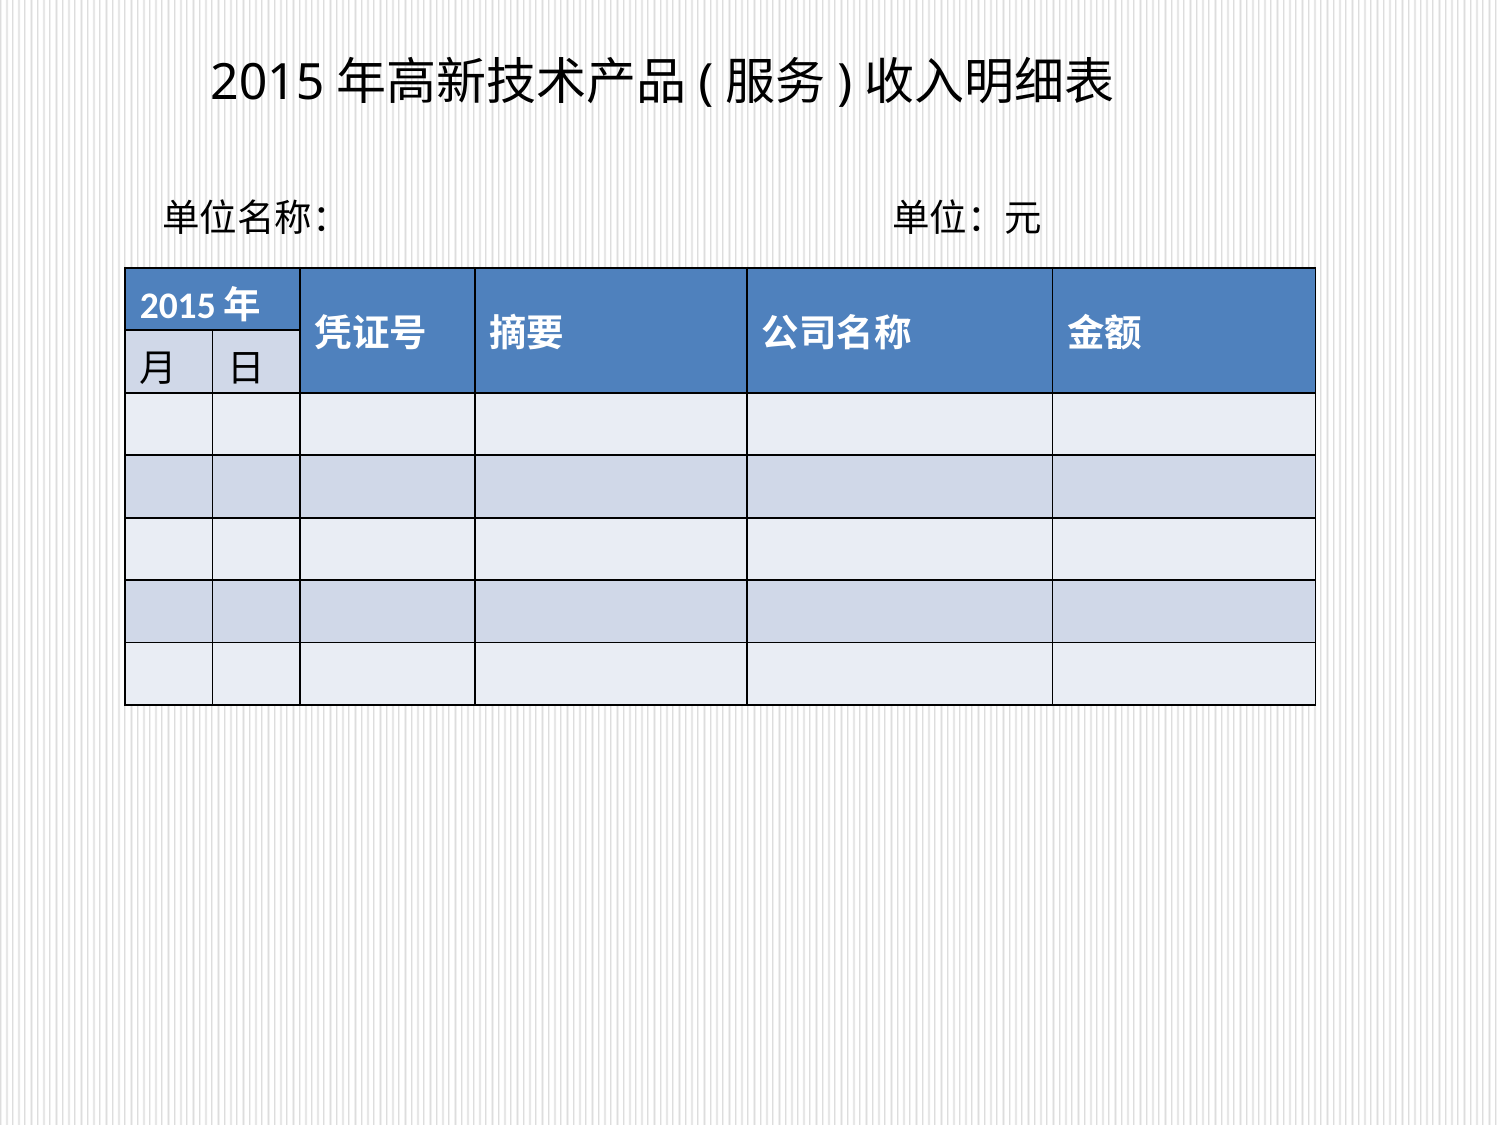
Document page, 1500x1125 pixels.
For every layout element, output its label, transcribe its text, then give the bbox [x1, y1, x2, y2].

table_cell [213, 456, 299, 517]
table_cell [476, 581, 746, 642]
table_cell [301, 456, 474, 517]
table_header 摘要 [476, 269, 746, 392]
table_cell [213, 394, 299, 454]
table_header 金额 [1053, 269, 1315, 392]
table_cell [301, 581, 474, 642]
table_cell [1053, 519, 1315, 579]
table_cell [126, 456, 212, 517]
table_cell [1053, 456, 1315, 517]
table_cell [301, 643, 474, 704]
table_cell 月 [126, 331, 212, 392]
table_cell [213, 643, 299, 704]
table_cell [213, 519, 299, 579]
table_cell [476, 519, 746, 579]
table_header 2015年 [126, 269, 299, 329]
table_cell [476, 394, 746, 454]
text_box 单位名称： 单位：元 [147, 186, 1282, 247]
text_box [230, 163, 1164, 173]
table_header 公司名称 [748, 269, 1052, 392]
table_cell [126, 394, 212, 454]
table_cell [301, 394, 474, 454]
table_cell [1053, 581, 1315, 642]
table_cell [476, 456, 746, 517]
table_cell [748, 519, 1052, 579]
table_cell [476, 643, 746, 704]
table_header 凭证号 [301, 269, 474, 392]
table_cell [126, 519, 212, 579]
picture [0, 0, 1500, 1125]
table_cell [126, 643, 212, 704]
table_cell [1053, 643, 1315, 704]
table_cell 日 [213, 331, 299, 392]
table_cell [748, 394, 1052, 454]
table_cell [126, 581, 212, 642]
table_cell [748, 581, 1052, 642]
table_cell [213, 581, 299, 642]
table_cell [301, 519, 474, 579]
text_box 2015年高新技术产品(服务)收入明细表 [5, 42, 1319, 163]
table_cell [1053, 394, 1315, 454]
table_cell [748, 643, 1052, 704]
table_cell [748, 456, 1052, 517]
